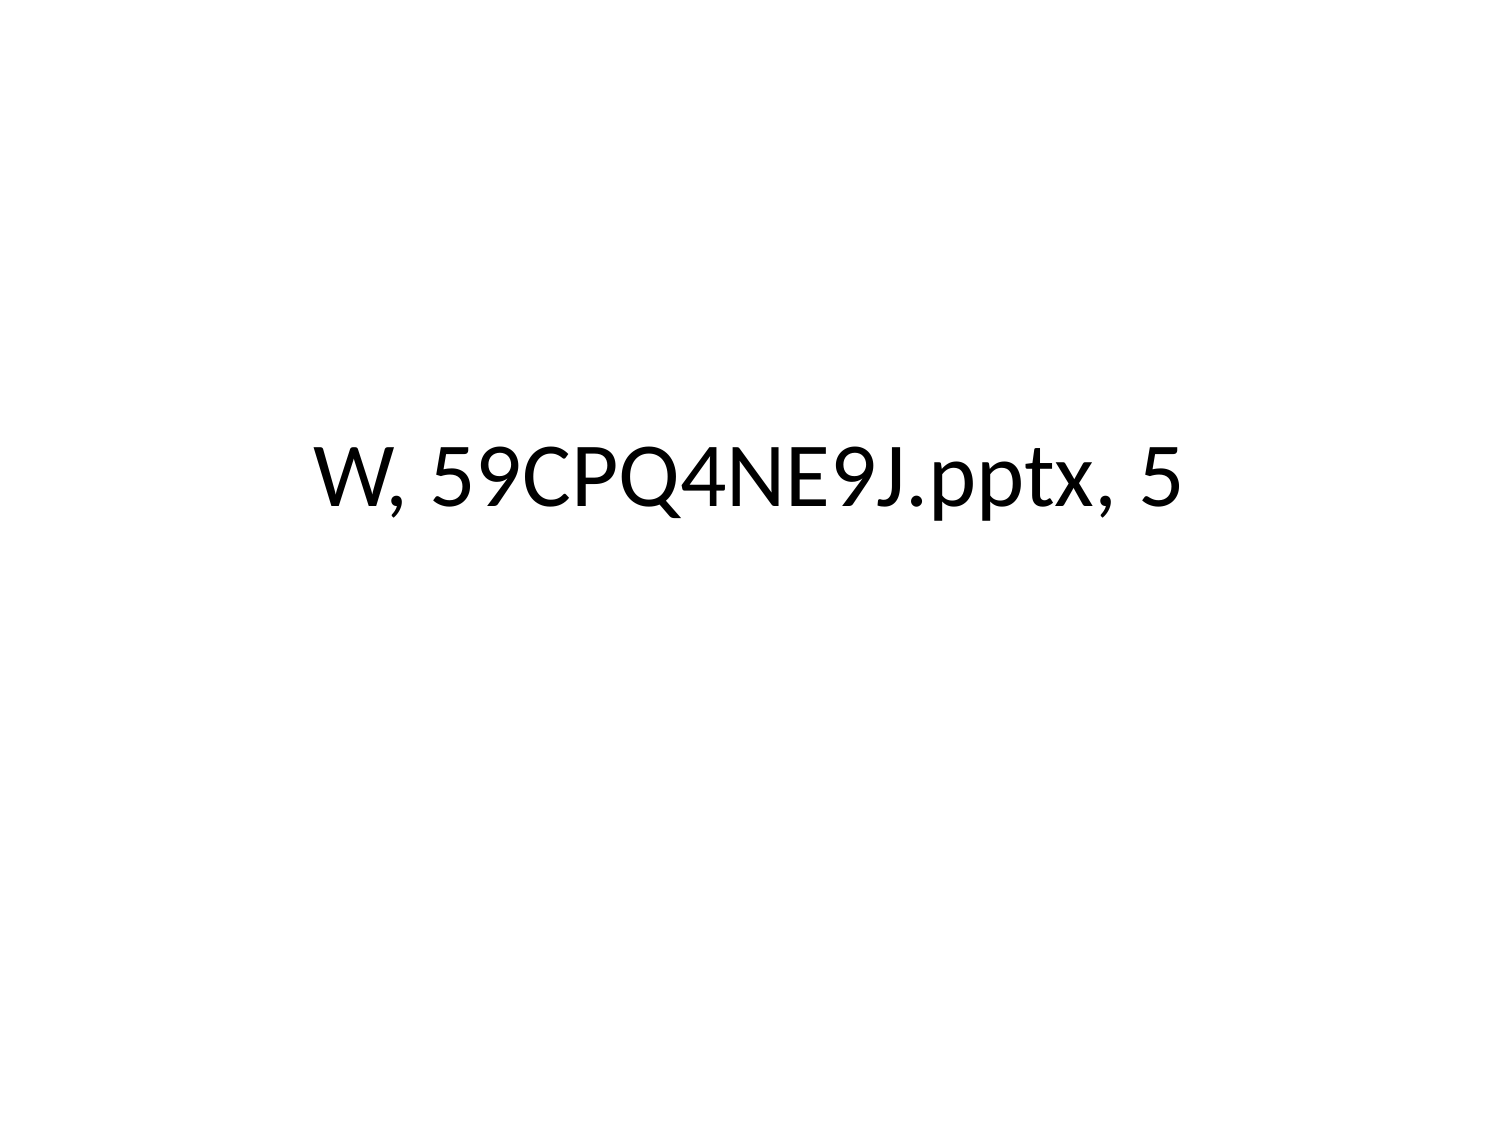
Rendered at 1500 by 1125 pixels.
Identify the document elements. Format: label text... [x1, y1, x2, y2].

title W, 59CPQ4NE9J.pptx, 5 [112, 349, 1388, 591]
